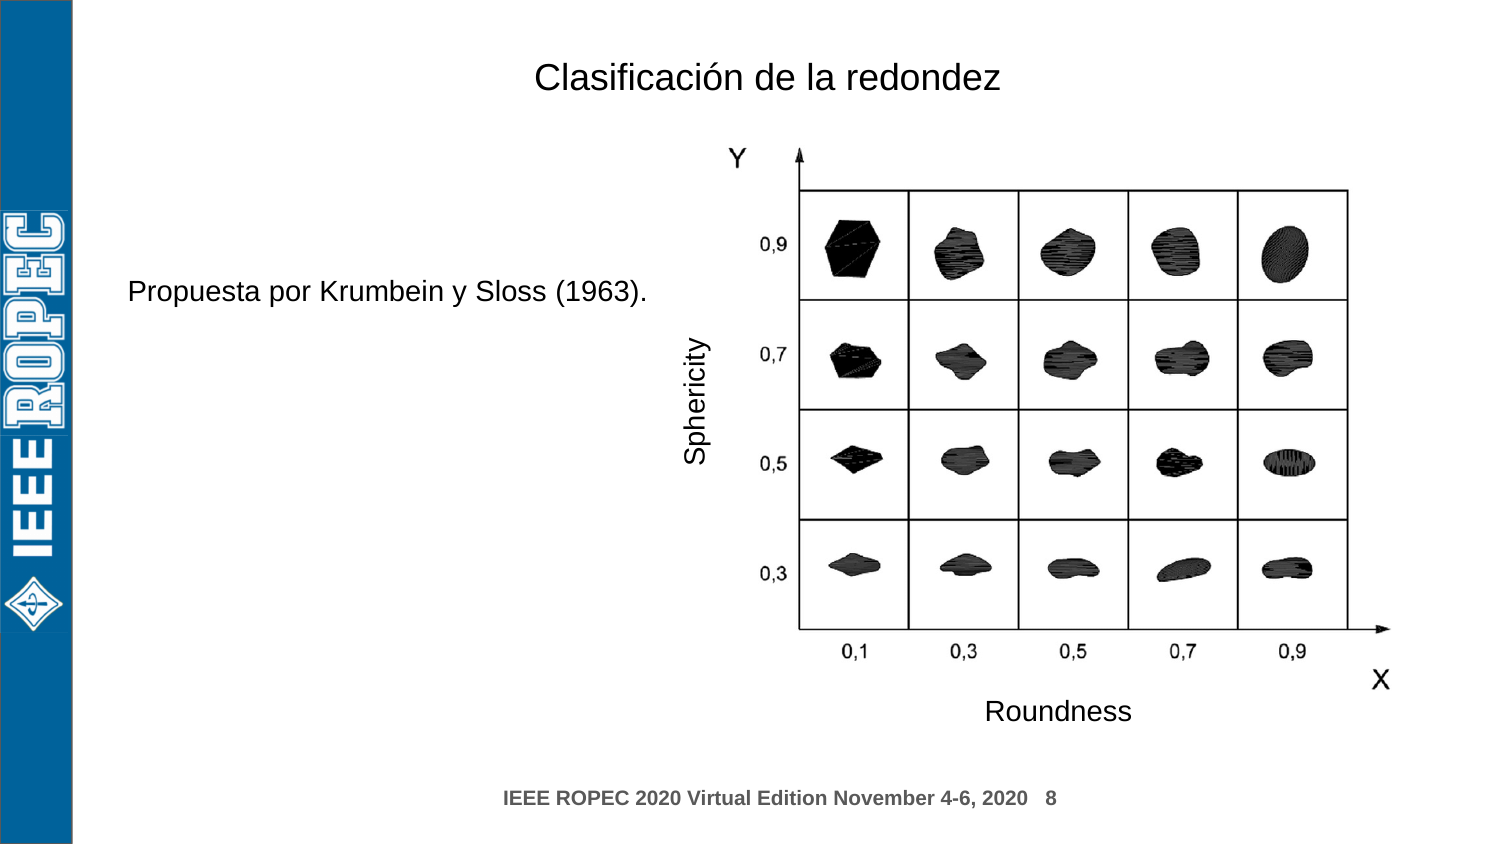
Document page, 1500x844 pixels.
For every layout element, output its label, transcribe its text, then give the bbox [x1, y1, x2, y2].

text_box Sphericity [659, 290, 721, 515]
text_box Propuesta por Krumbein y Sloss (1963). [112, 179, 670, 401]
text_box Roundness [946, 699, 1171, 744]
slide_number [463, 779, 1072, 816]
picture [1, 211, 68, 633]
title Clasificación de la redondez [246, 41, 1289, 110]
picture [726, 145, 1392, 691]
